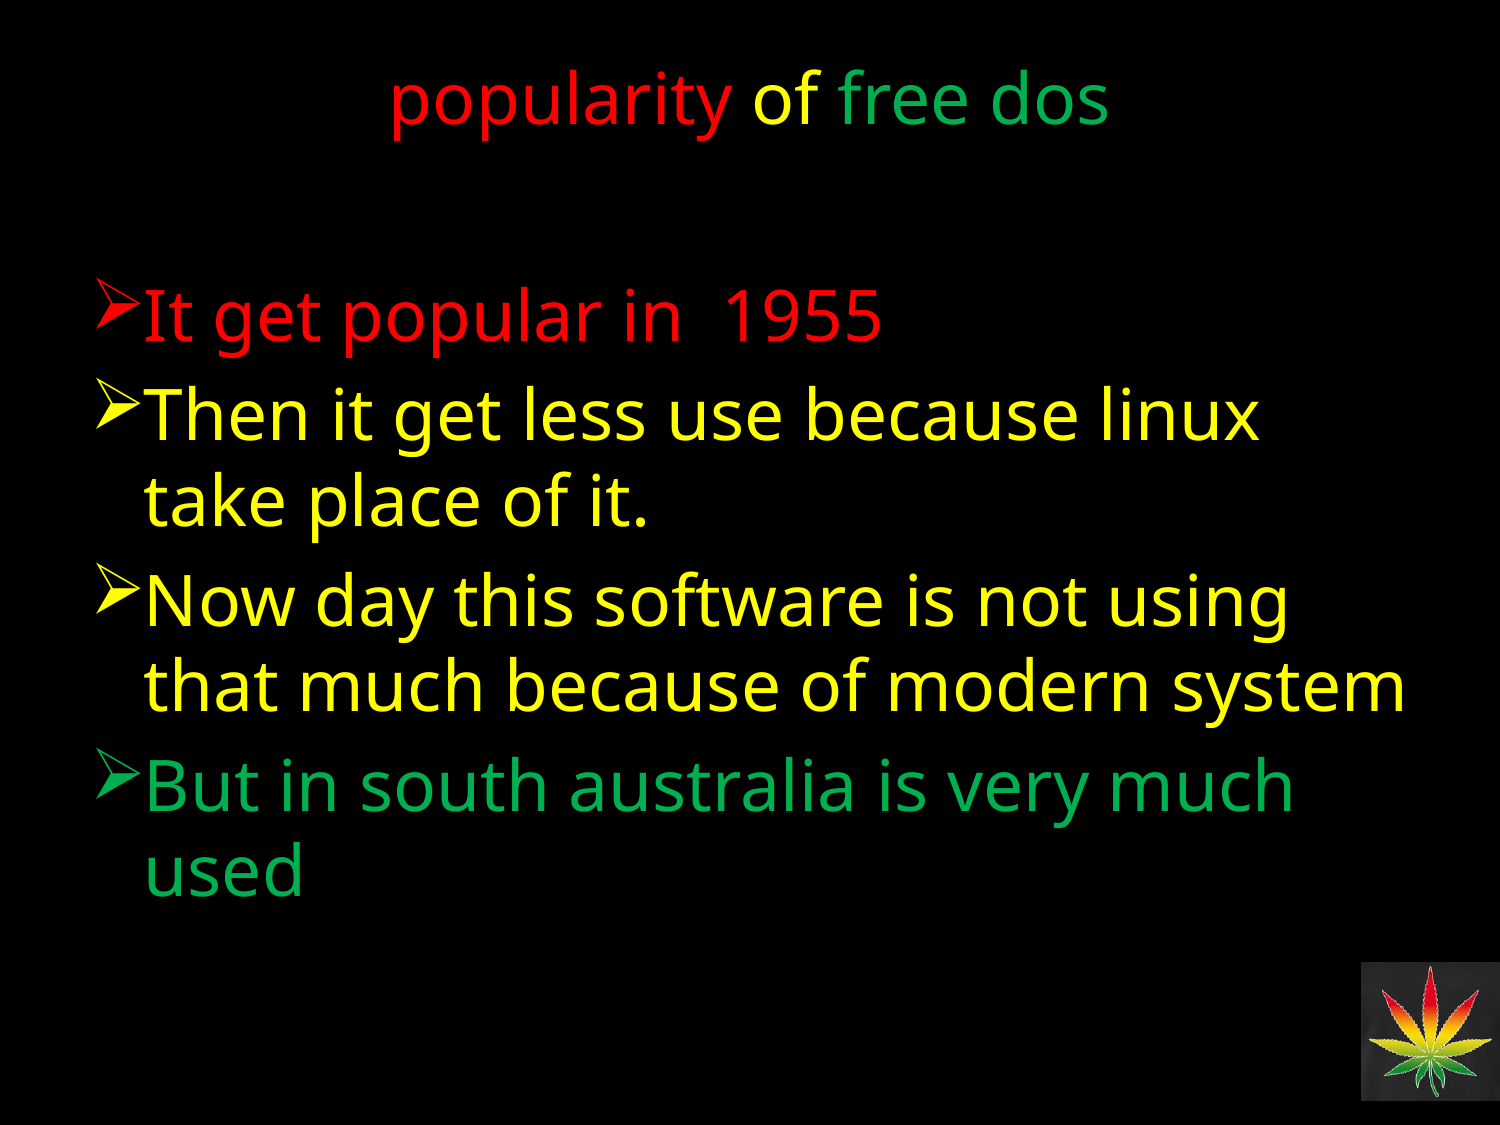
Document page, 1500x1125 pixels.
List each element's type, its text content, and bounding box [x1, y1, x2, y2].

picture [1361, 962, 1500, 1101]
title popularity of free dos [75, 45, 1425, 233]
list It get popular in 1955 Then it get less use because linux take place of it. Now day this software is not using that much because of modern system But in south australia is very much used [75, 262, 1425, 1005]
